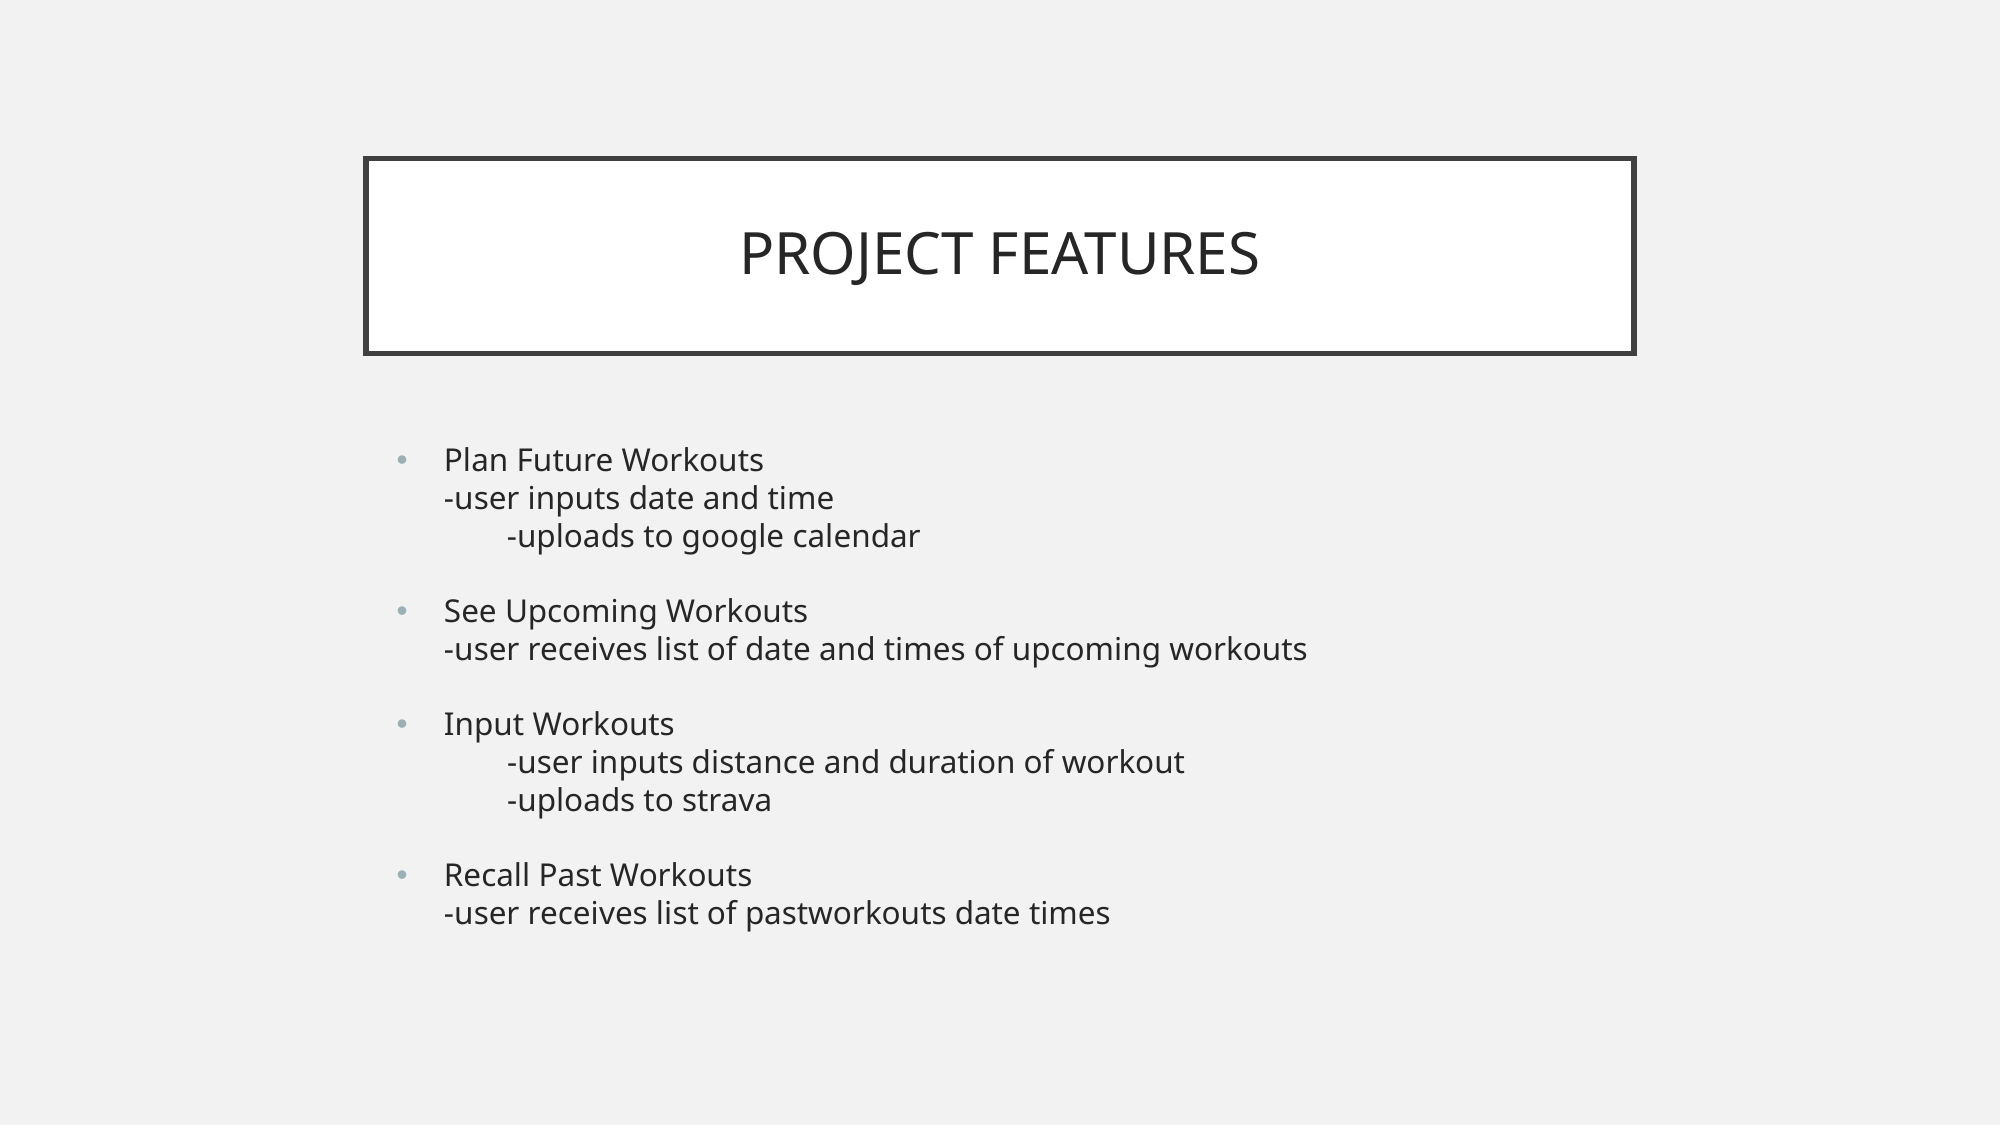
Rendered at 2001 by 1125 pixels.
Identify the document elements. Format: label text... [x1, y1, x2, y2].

list Plan Future Workouts -user inputs date and time -uploads to google calendar See Upcoming Workouts -user receives list of date and times of upcoming workouts Input Workouts -user inputs distance and duration of workout -uploads to strava Recall Past Workouts -user receives list of pastworkouts date times [366, 432, 1634, 942]
title PROJECT FEATURES [363, 156, 1637, 356]
